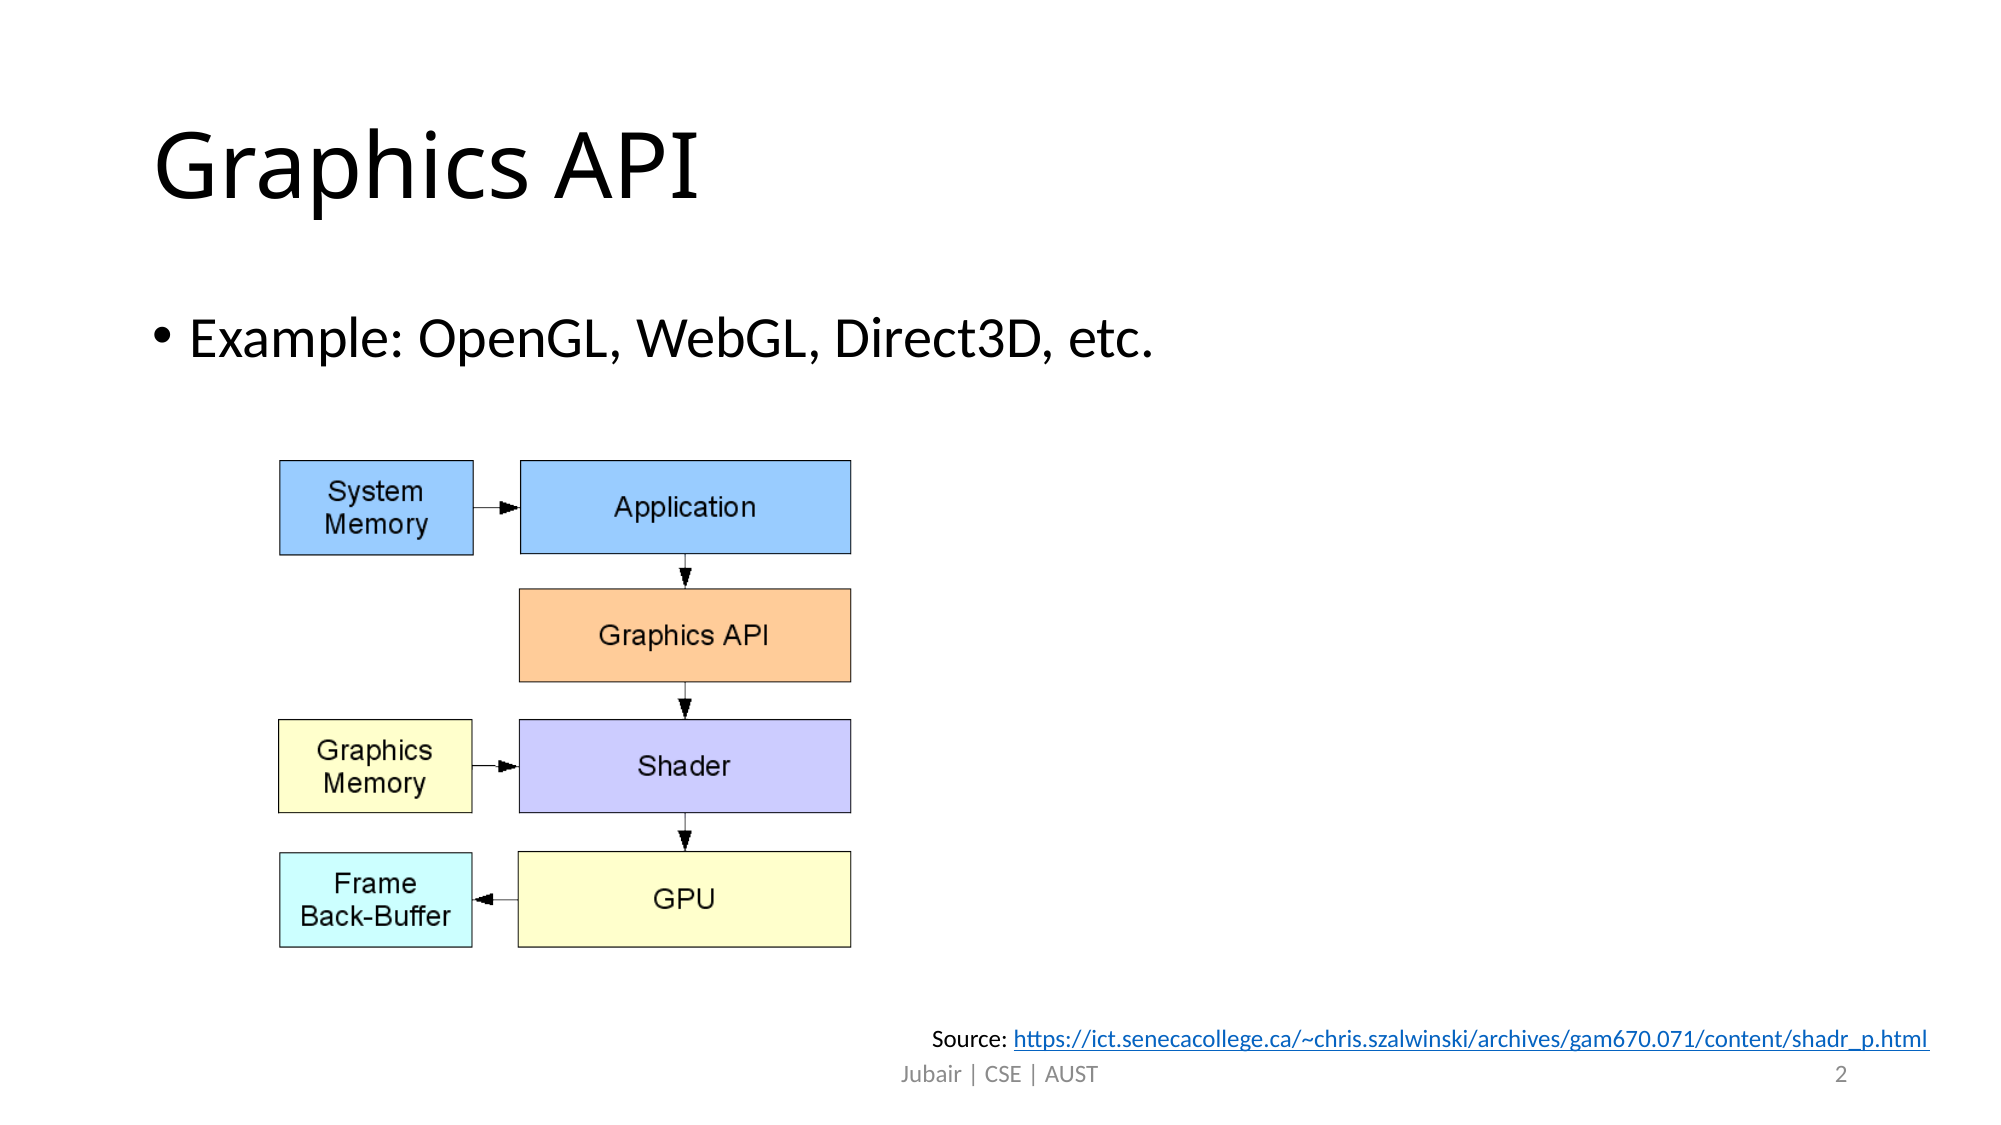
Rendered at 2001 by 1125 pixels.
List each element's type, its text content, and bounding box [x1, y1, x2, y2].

list Example: OpenGL, WebGL, Direct3D, etc. [137, 299, 1863, 1014]
title Graphics API [137, 59, 1863, 278]
text_box Source: https://ict.senecacollege.ca/~chris.szalwinski/archives/gam670.071/content/shadr_p.html [916, 1015, 1950, 1061]
footer Jubair | CSE | AUST [662, 1042, 1338, 1103]
picture [278, 460, 854, 949]
slide_number 2 [1412, 1042, 1863, 1103]
